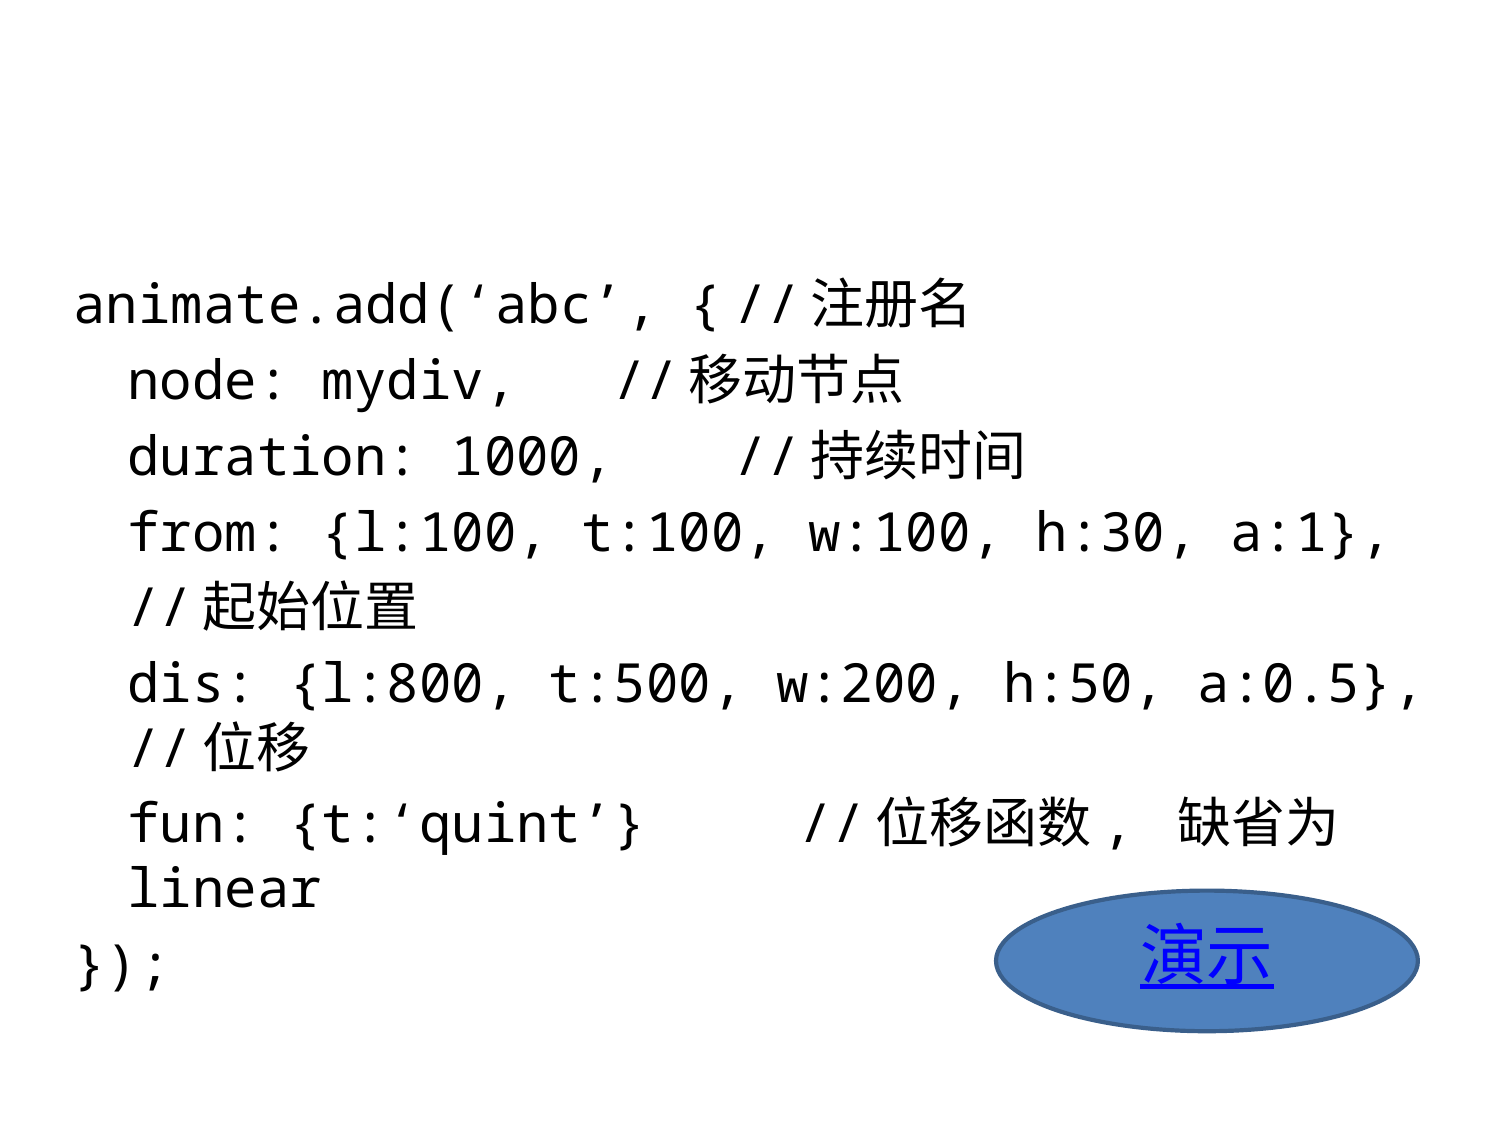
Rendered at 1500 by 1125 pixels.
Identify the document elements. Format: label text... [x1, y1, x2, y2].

text_box 演示 [993, 888, 1420, 1034]
list animate.add(‘abc’, { //注册名 node: mydiv, //移动节点 duration: 1000, //持续时间 from: {l:100, t:100, w:100, h:30, a:1}, //起始位置 dis: {l:800, t:500, w:200, h:50, a:0.5}, //位移 fun: {t:‘quint’} //位移函数, 缺省为linear }); [58, 262, 1500, 1005]
